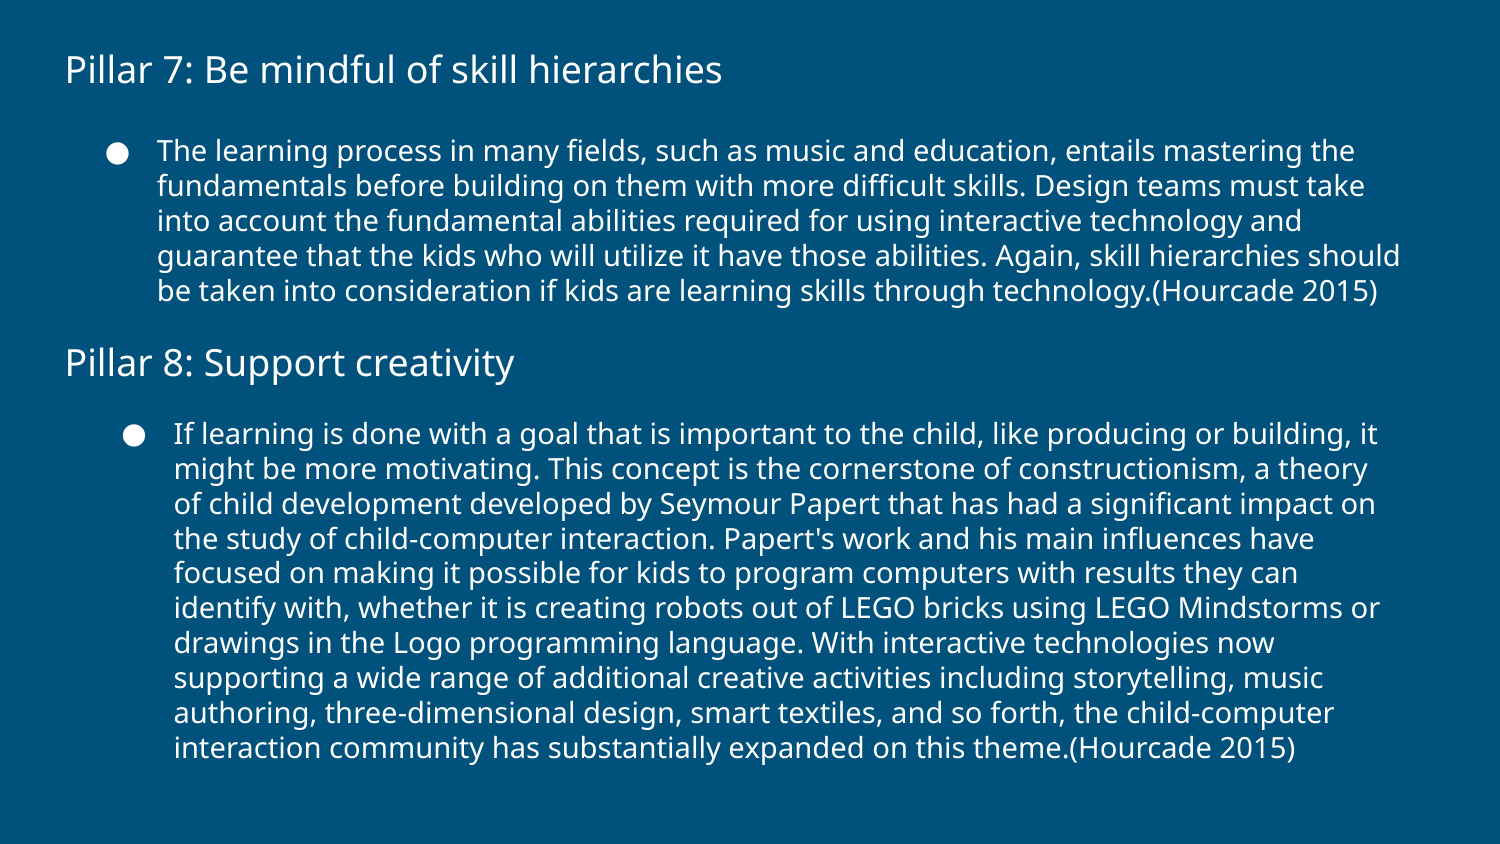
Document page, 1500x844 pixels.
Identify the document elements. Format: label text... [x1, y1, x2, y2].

text_box The learning process in many fields, such as music and education, entails mastering the fundamentals before building on them with more difficult skills. Design teams must take into account the fundamental abilities required for using interactive technology and guarantee that the kids who will utilize it have those abilities. Again, skill hierarchies should be taken into consideration if kids are learning skills through technology.(Hourcade 2015) [66, 117, 1433, 357]
text_box If learning is done with a goal that is important to the child, like producing or building, it might be more motivating. This concept is the cornerstone of constructionism, a theory of child development developed by Seymour Papert that has had a significant impact on the study of child-computer interaction. Papert's work and his main influences have focused on making it possible for kids to program computers with results they can identify with, whether it is creating robots out of LEGO bricks using LEGO Mindstorms or drawings in the Logo programming language. With interactive technologies now supporting a wide range of additional creative activities including storytelling, music authoring, three-dimensional design, smart textiles, and so forth, the child-computer interaction community has substantially expanded on this theme.(Hourcade 2015) [83, 400, 1410, 815]
text_box Pillar 8: Support creativity [49, 324, 1349, 400]
text_box Pillar 7: Be mindful of skill hierarchies [49, 31, 1349, 107]
